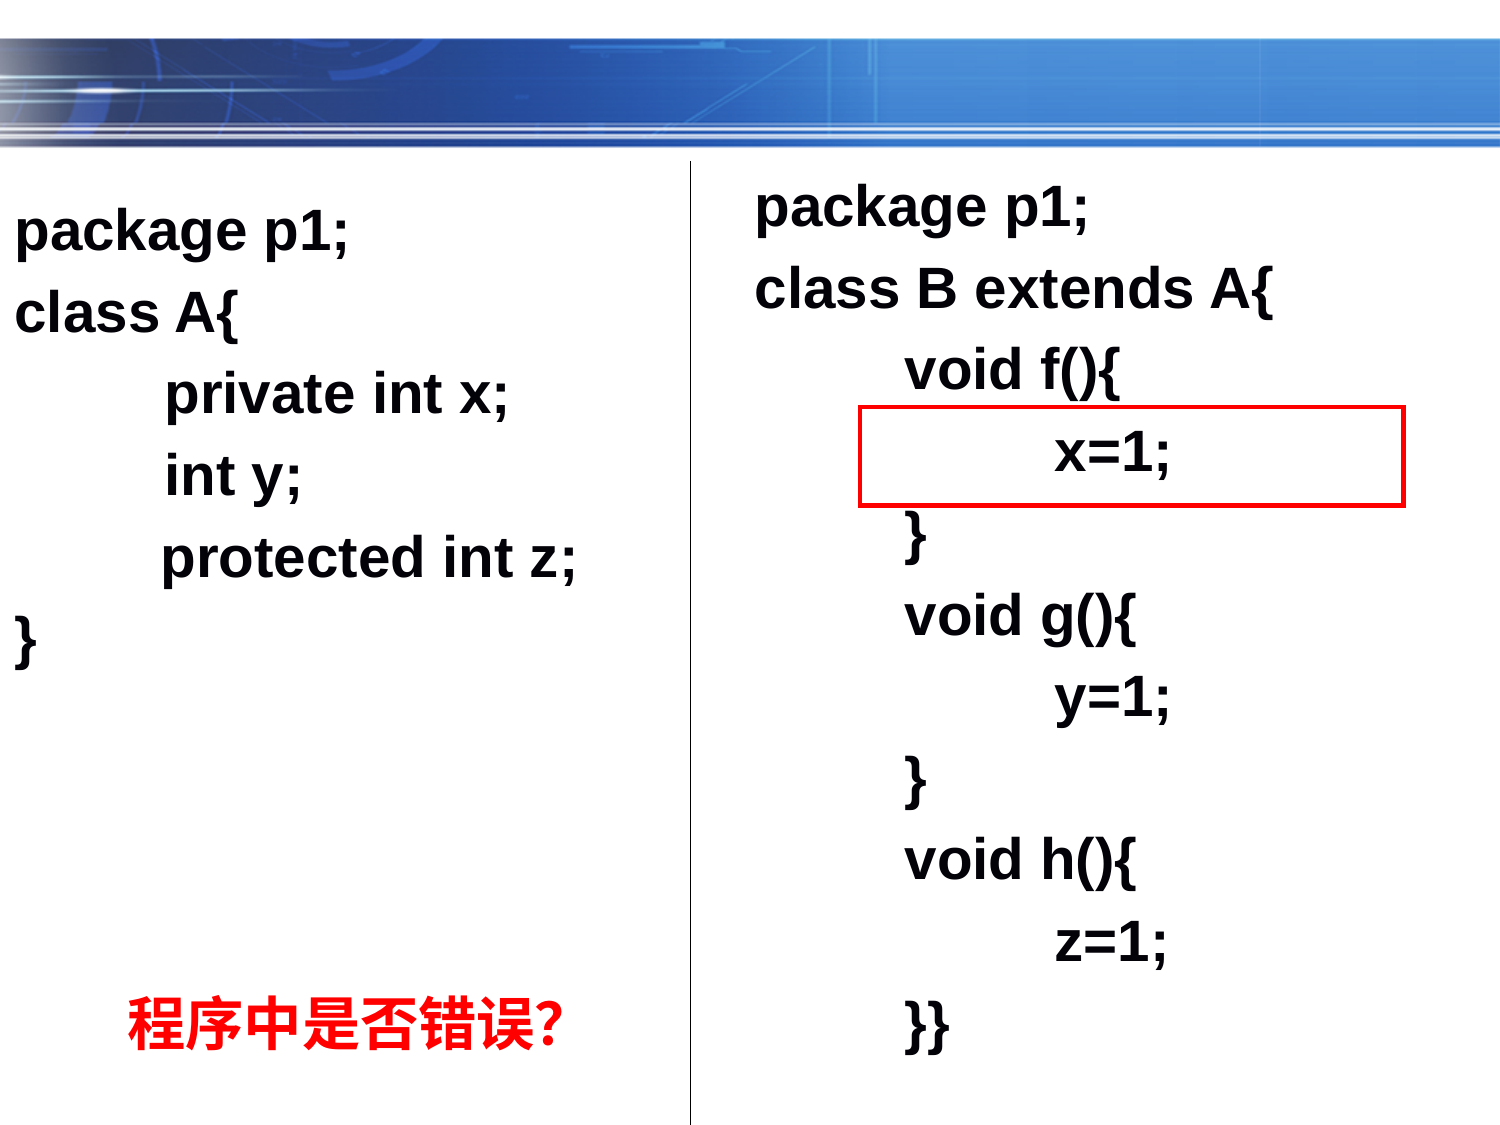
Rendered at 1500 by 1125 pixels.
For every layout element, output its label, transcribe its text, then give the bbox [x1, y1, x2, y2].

text_box package p1; class B extends A{ void f(){ x=1; } void g(){ y=1; } void h(){ z=1; }} [739, 160, 1425, 1011]
text_box package p1; class A{ private int x; int y; protected int z; } [0, 184, 685, 1035]
text_box [860, 407, 1404, 506]
text_box 程序中是否错误？ [112, 980, 609, 1065]
